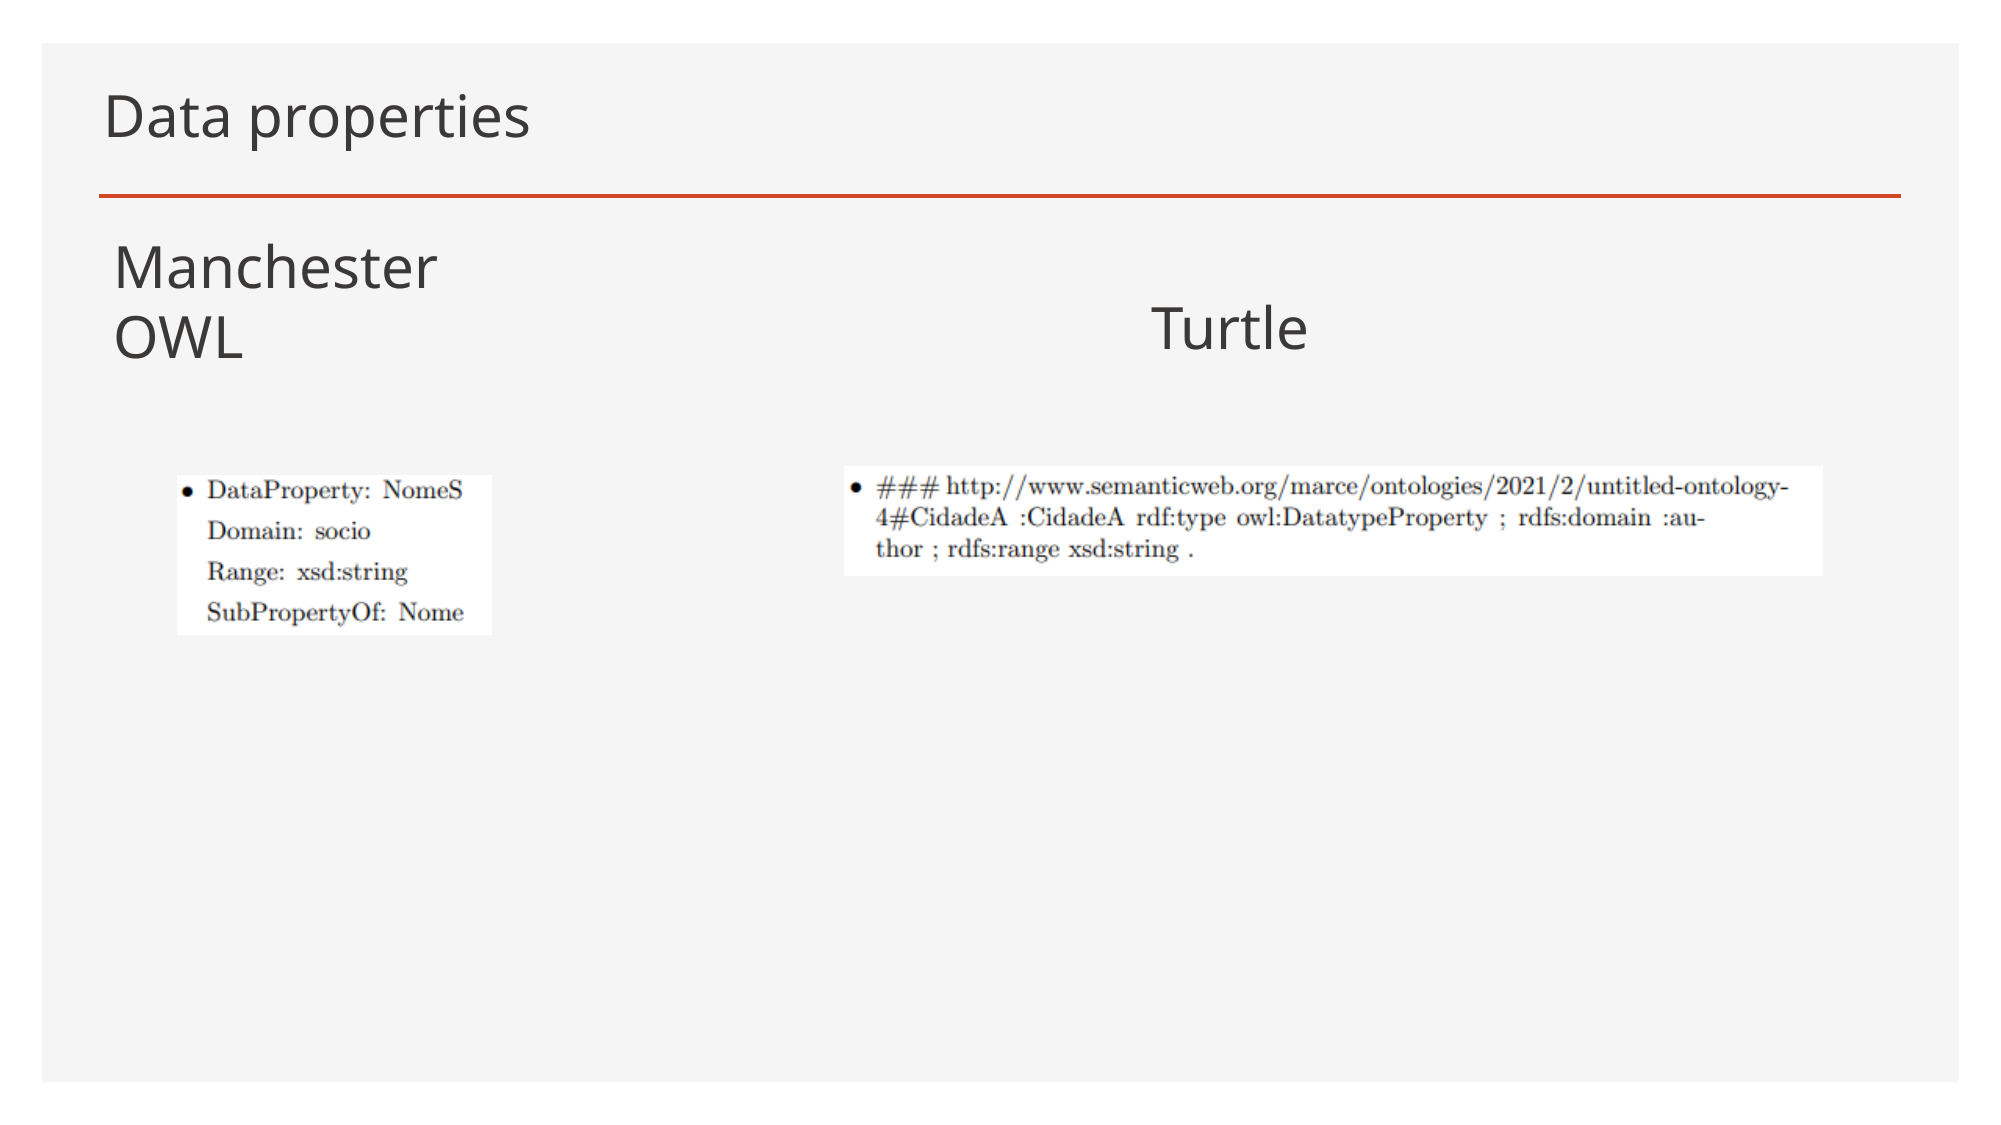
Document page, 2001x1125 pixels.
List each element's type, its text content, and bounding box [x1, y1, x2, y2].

text_box Turtle [1136, 263, 1620, 369]
picture [177, 475, 492, 635]
title Manchester OWL [99, 273, 583, 378]
picture [844, 465, 1823, 576]
text_box Data properties [88, 51, 1217, 157]
